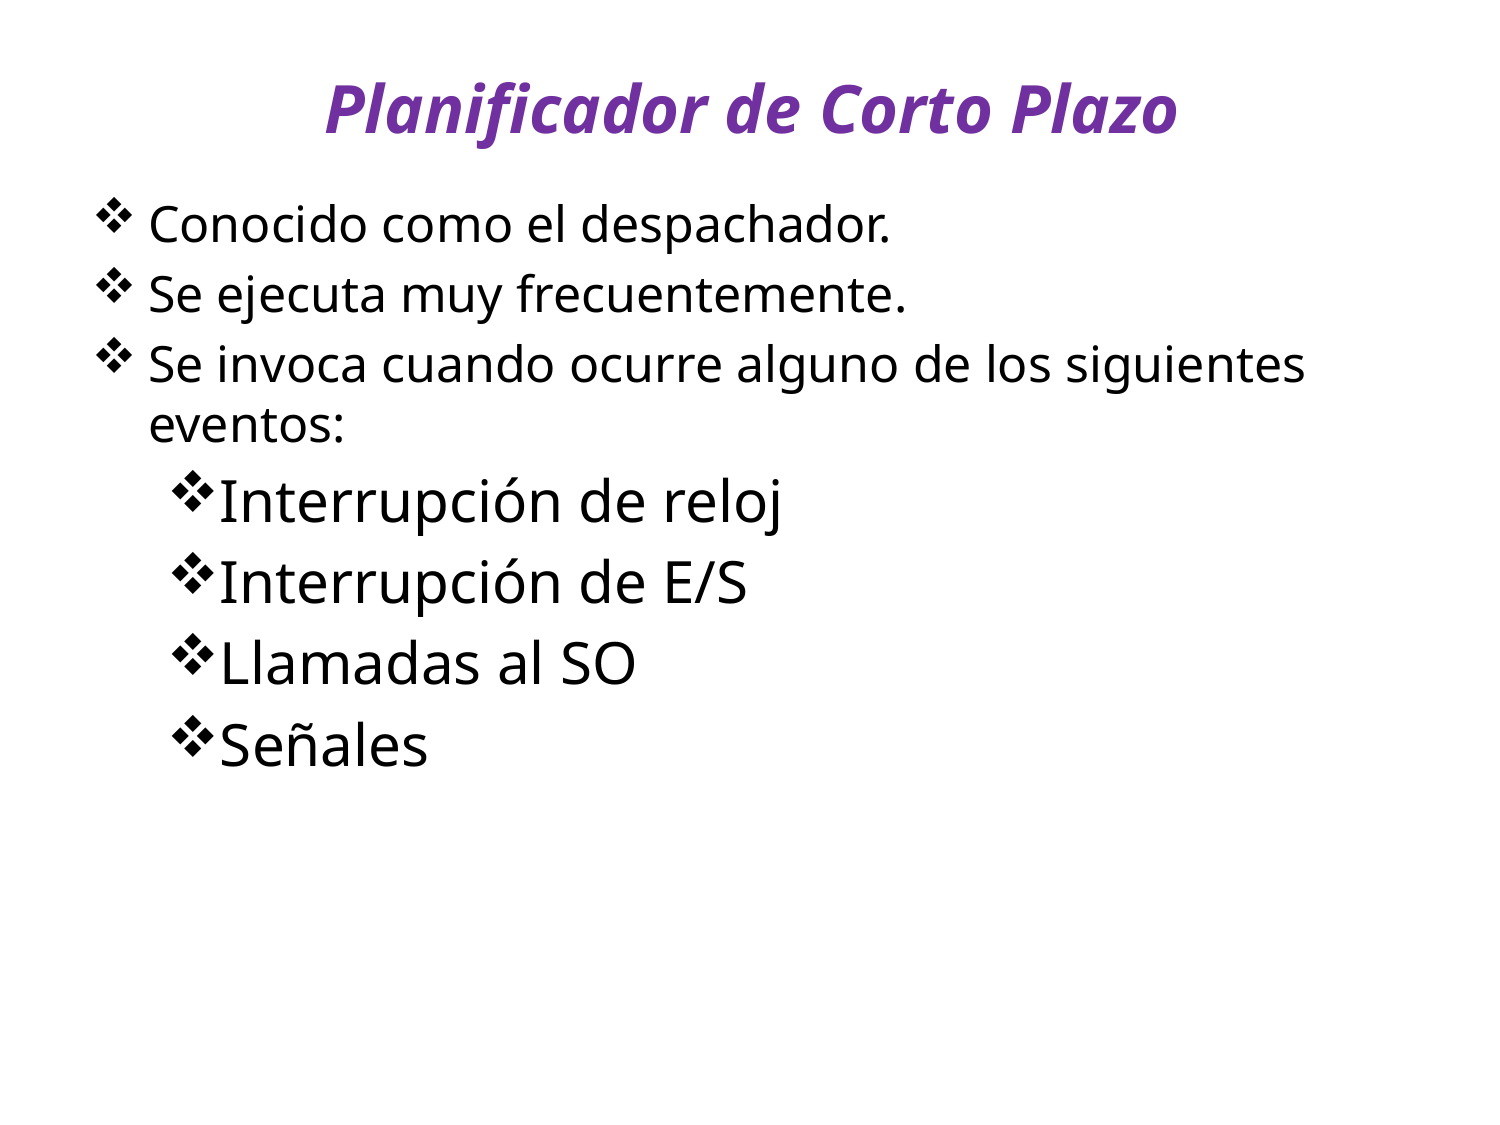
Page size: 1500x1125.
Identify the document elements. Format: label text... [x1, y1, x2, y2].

title Planificador de Corto Plazo [60, 54, 1445, 160]
list Conocido como el despachador. Se ejecuta muy frecuentemente. Se invoca cuando ocurre alguno de los siguientes eventos: Interrupción de reloj Interrupción de E/S Llamadas al SO Señales [76, 184, 1430, 1012]
